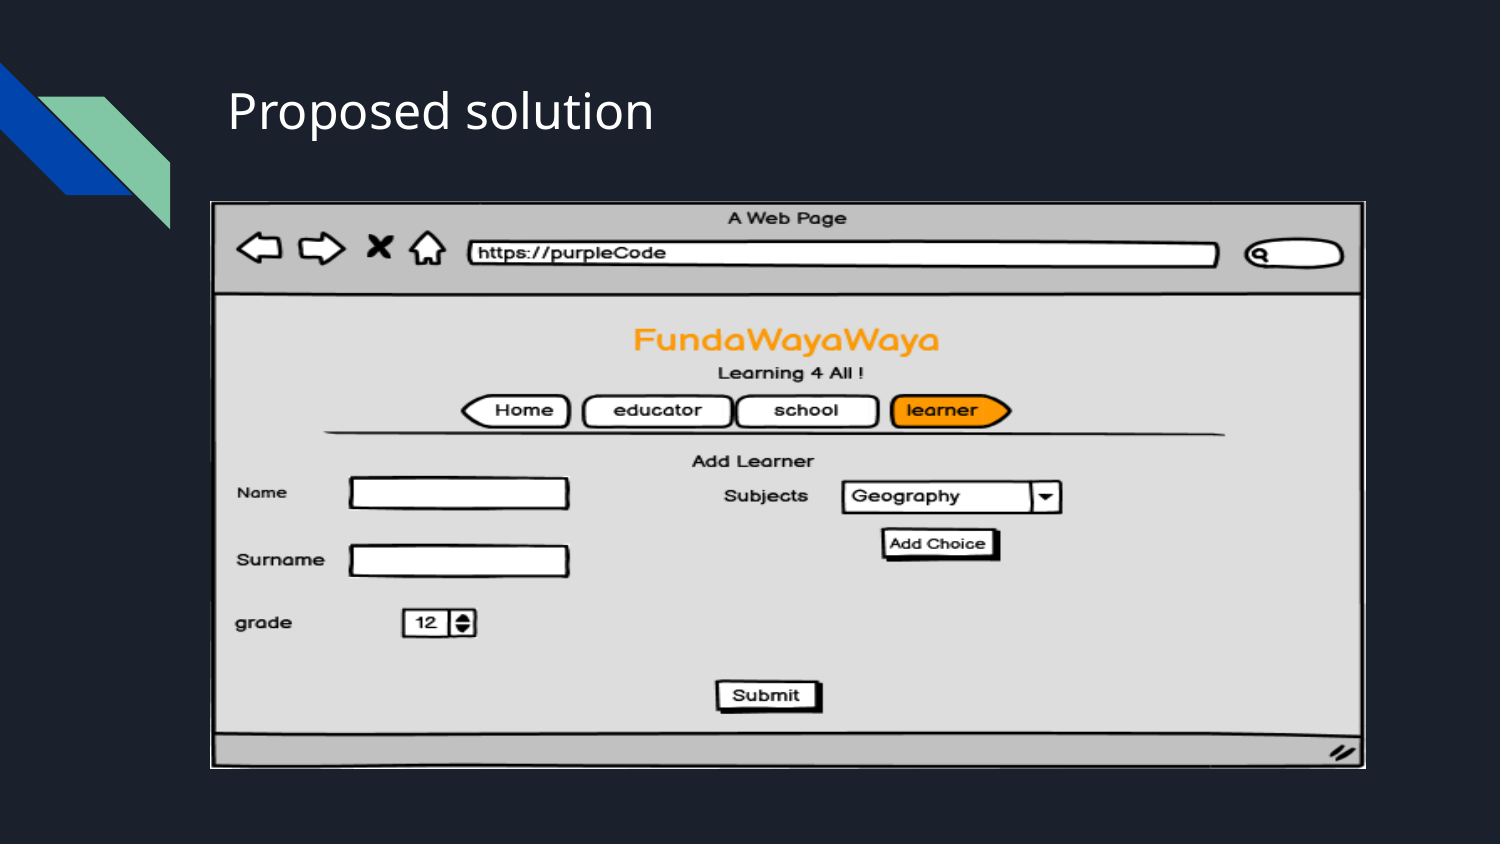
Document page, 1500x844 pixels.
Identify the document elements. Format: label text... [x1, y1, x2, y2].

picture [210, 201, 1366, 769]
title Proposed solution [212, 64, 1368, 204]
list [105, 233, 1440, 811]
